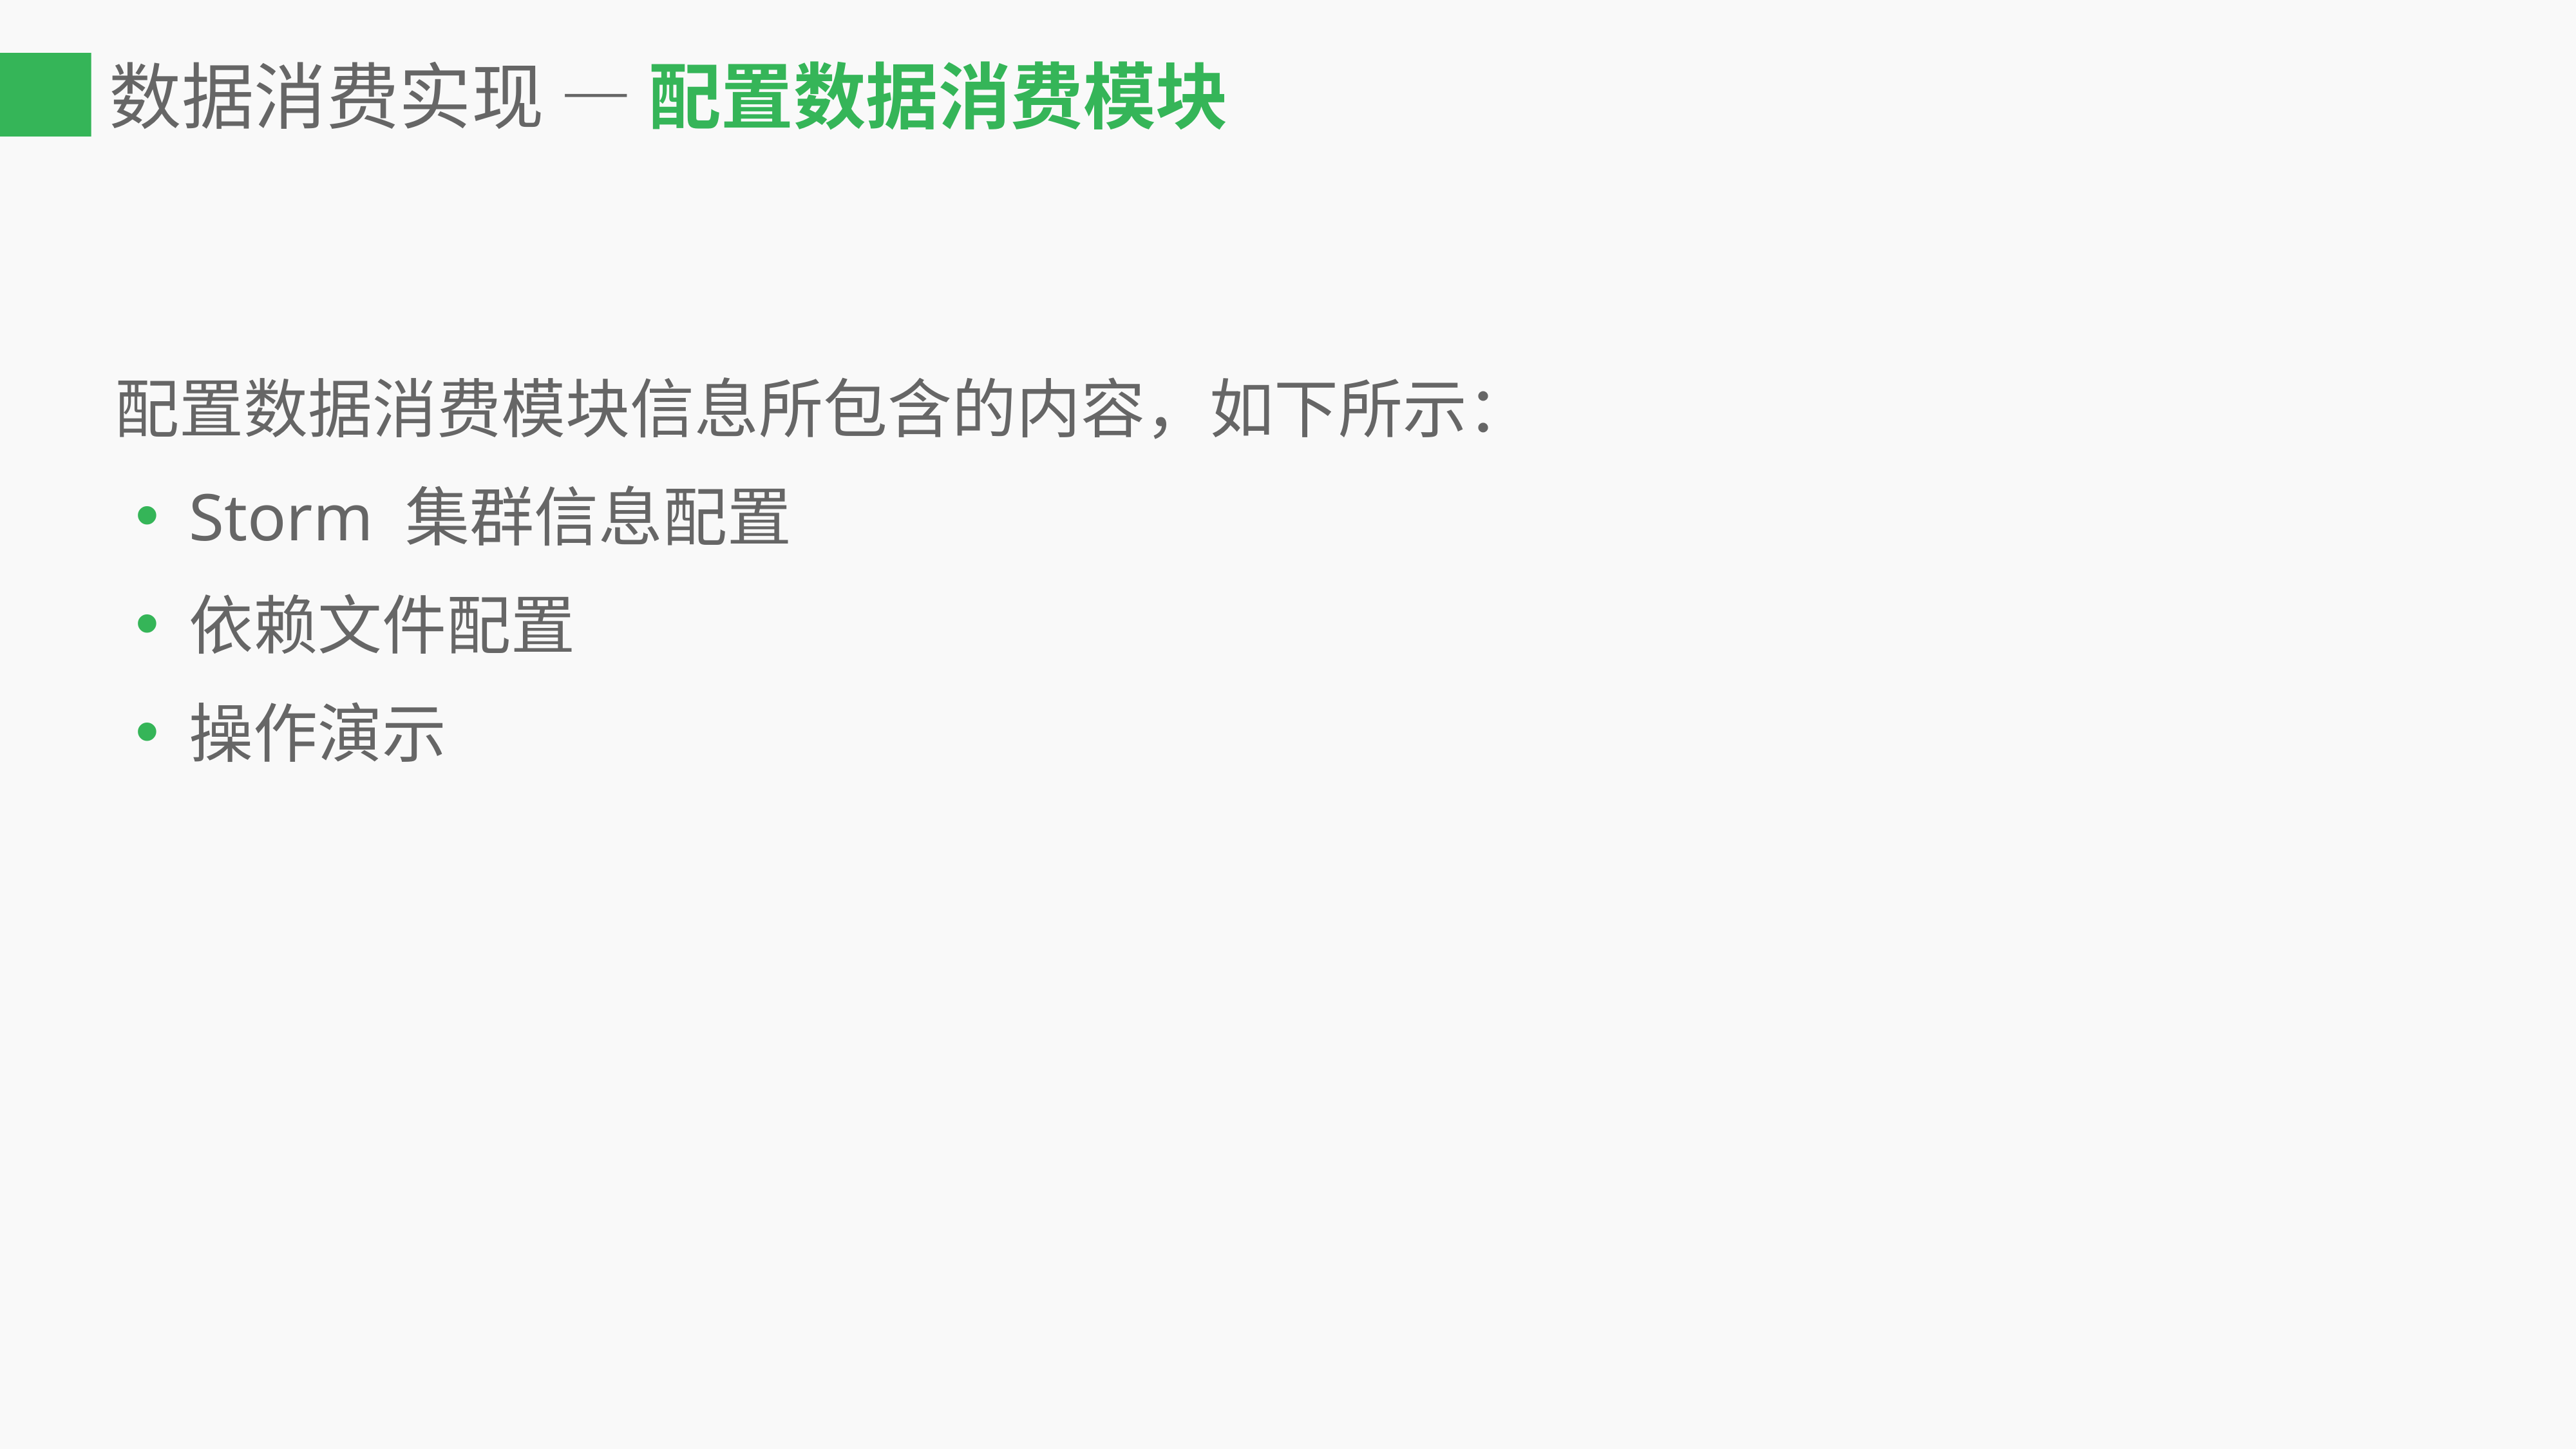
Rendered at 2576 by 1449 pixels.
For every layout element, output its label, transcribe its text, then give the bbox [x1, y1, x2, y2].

title 数据消费实现 — 配置数据消费模块 [108, 44, 2540, 144]
list 配置数据消费模块信息所包含的内容，如下所示： Storm 集群信息配置 依赖文件配置 操作演示 [115, 337, 2461, 1424]
picture [0, 53, 91, 137]
